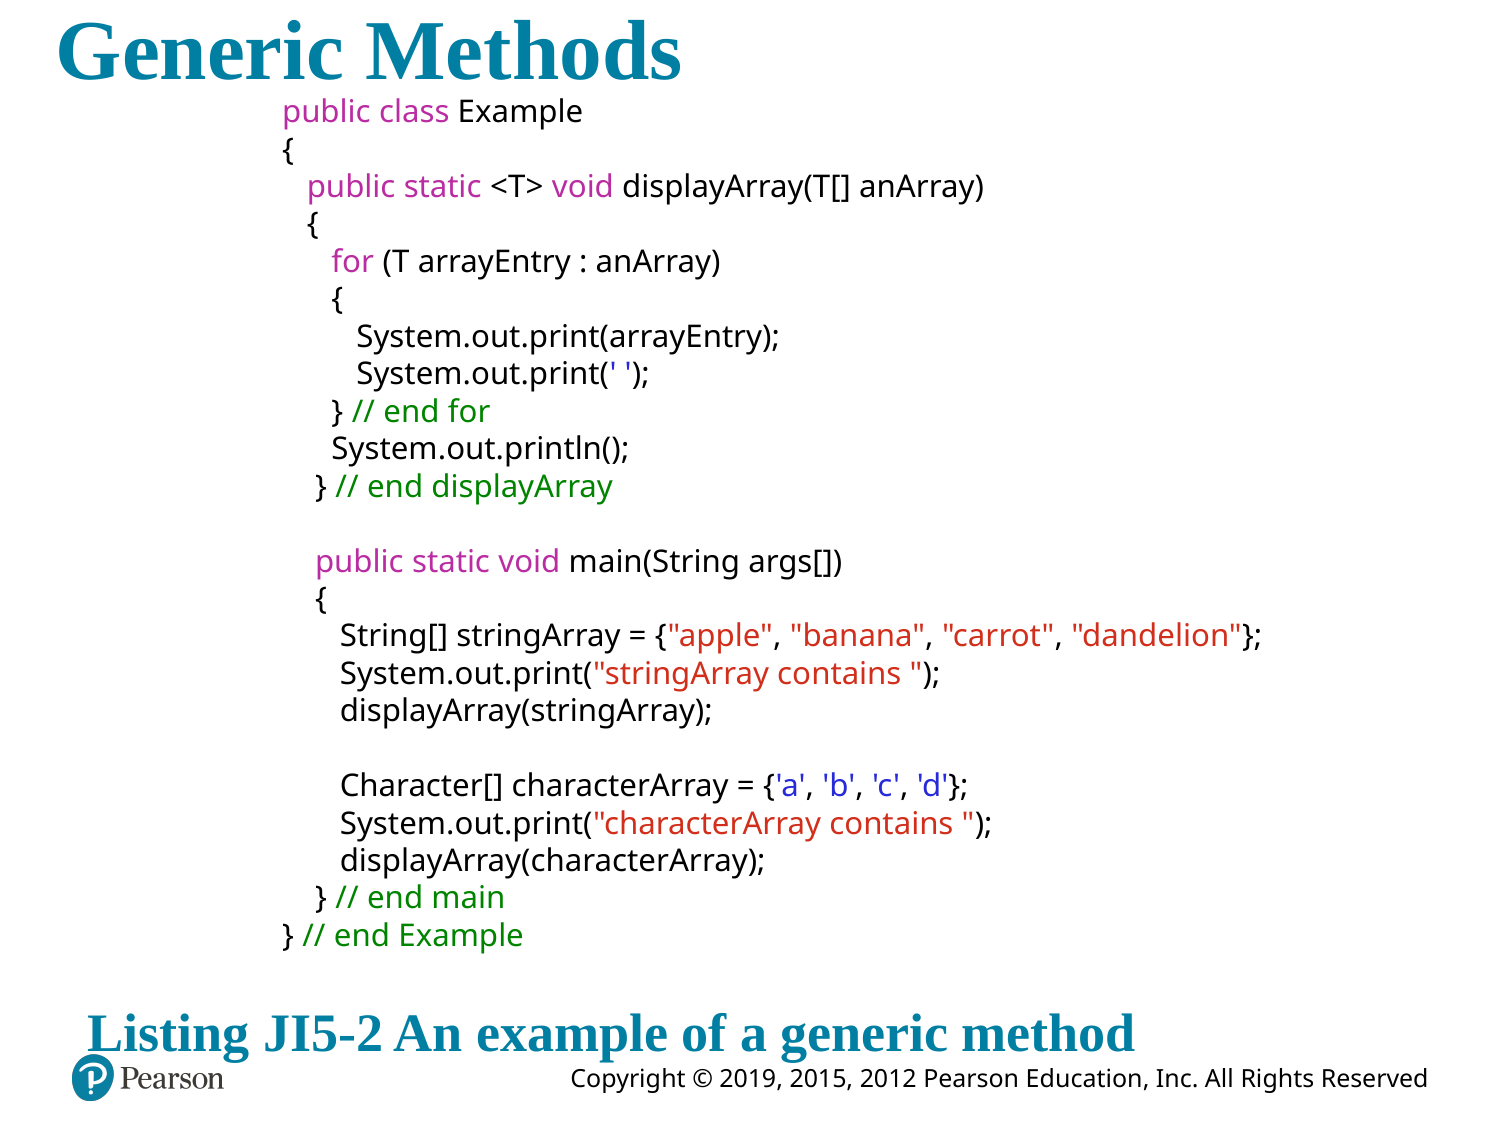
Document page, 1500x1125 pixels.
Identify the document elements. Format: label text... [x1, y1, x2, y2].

picture [98, 1078, 224, 1101]
picture [72, 1087, 83, 1101]
list Listing JI5-2 An example of a generic method [72, 981, 1424, 1078]
picture [89, 1078, 104, 1088]
title Generic Methods [40, 0, 1438, 113]
text_box public class Example { public static <T> void displayArray(T[] anArray) { for (T arrayEntry : anArray) { System.out.print(arrayEntry); System.out.print(' '); } // end for System.out.println(); } // end displayArray public static void main(String args[]) { String[] stringArray = {"apple", "banana", "carrot", "dandelion"}; System.out.print("stringArray contains "); displayArray(stringArray); Character[] characterArray = {'a', 'b', 'c', 'd'}; System.out.print("characterArray contains "); displayArray(characterArray); } // end main } // end Example [274, 84, 1271, 960]
